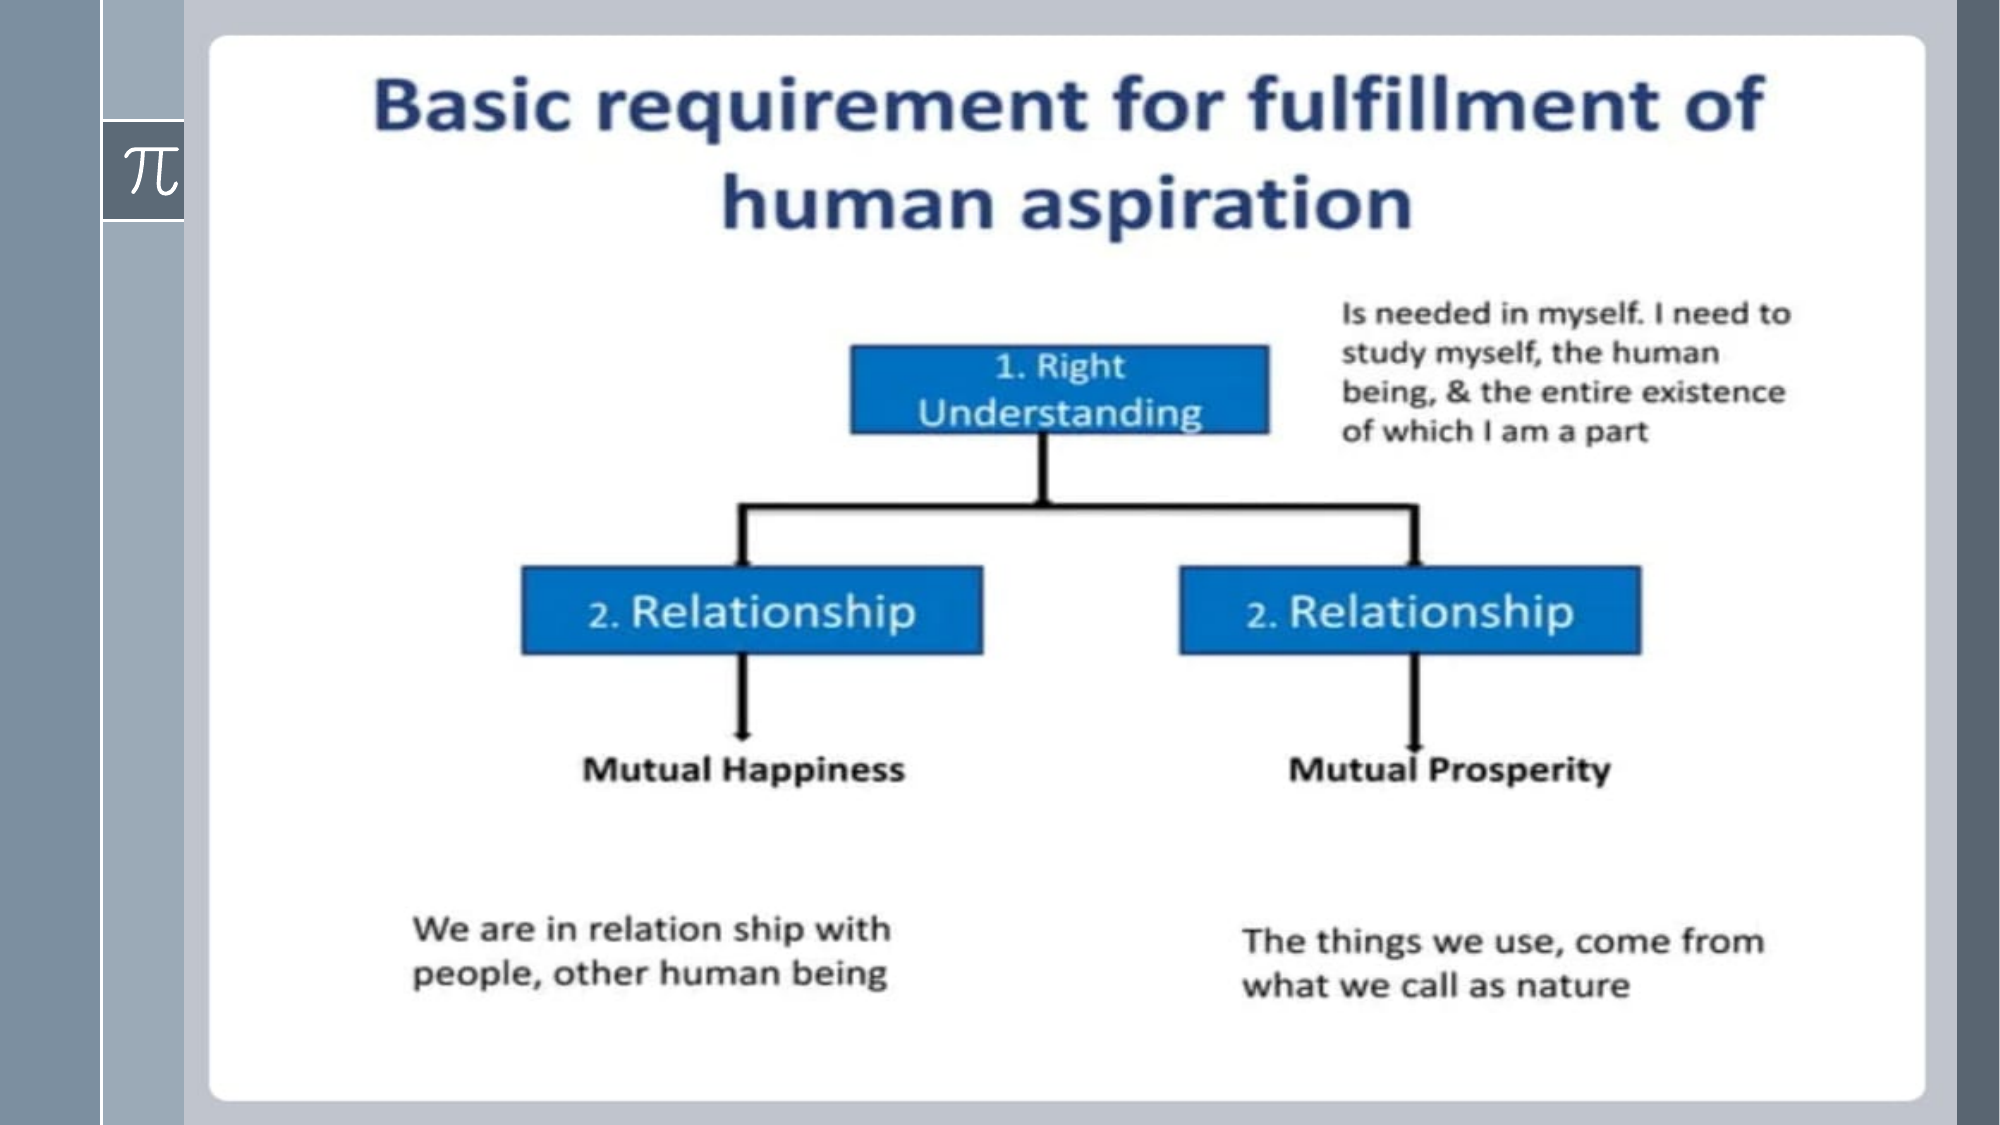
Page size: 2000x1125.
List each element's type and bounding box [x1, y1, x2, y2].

list [184, 0, 1957, 1125]
